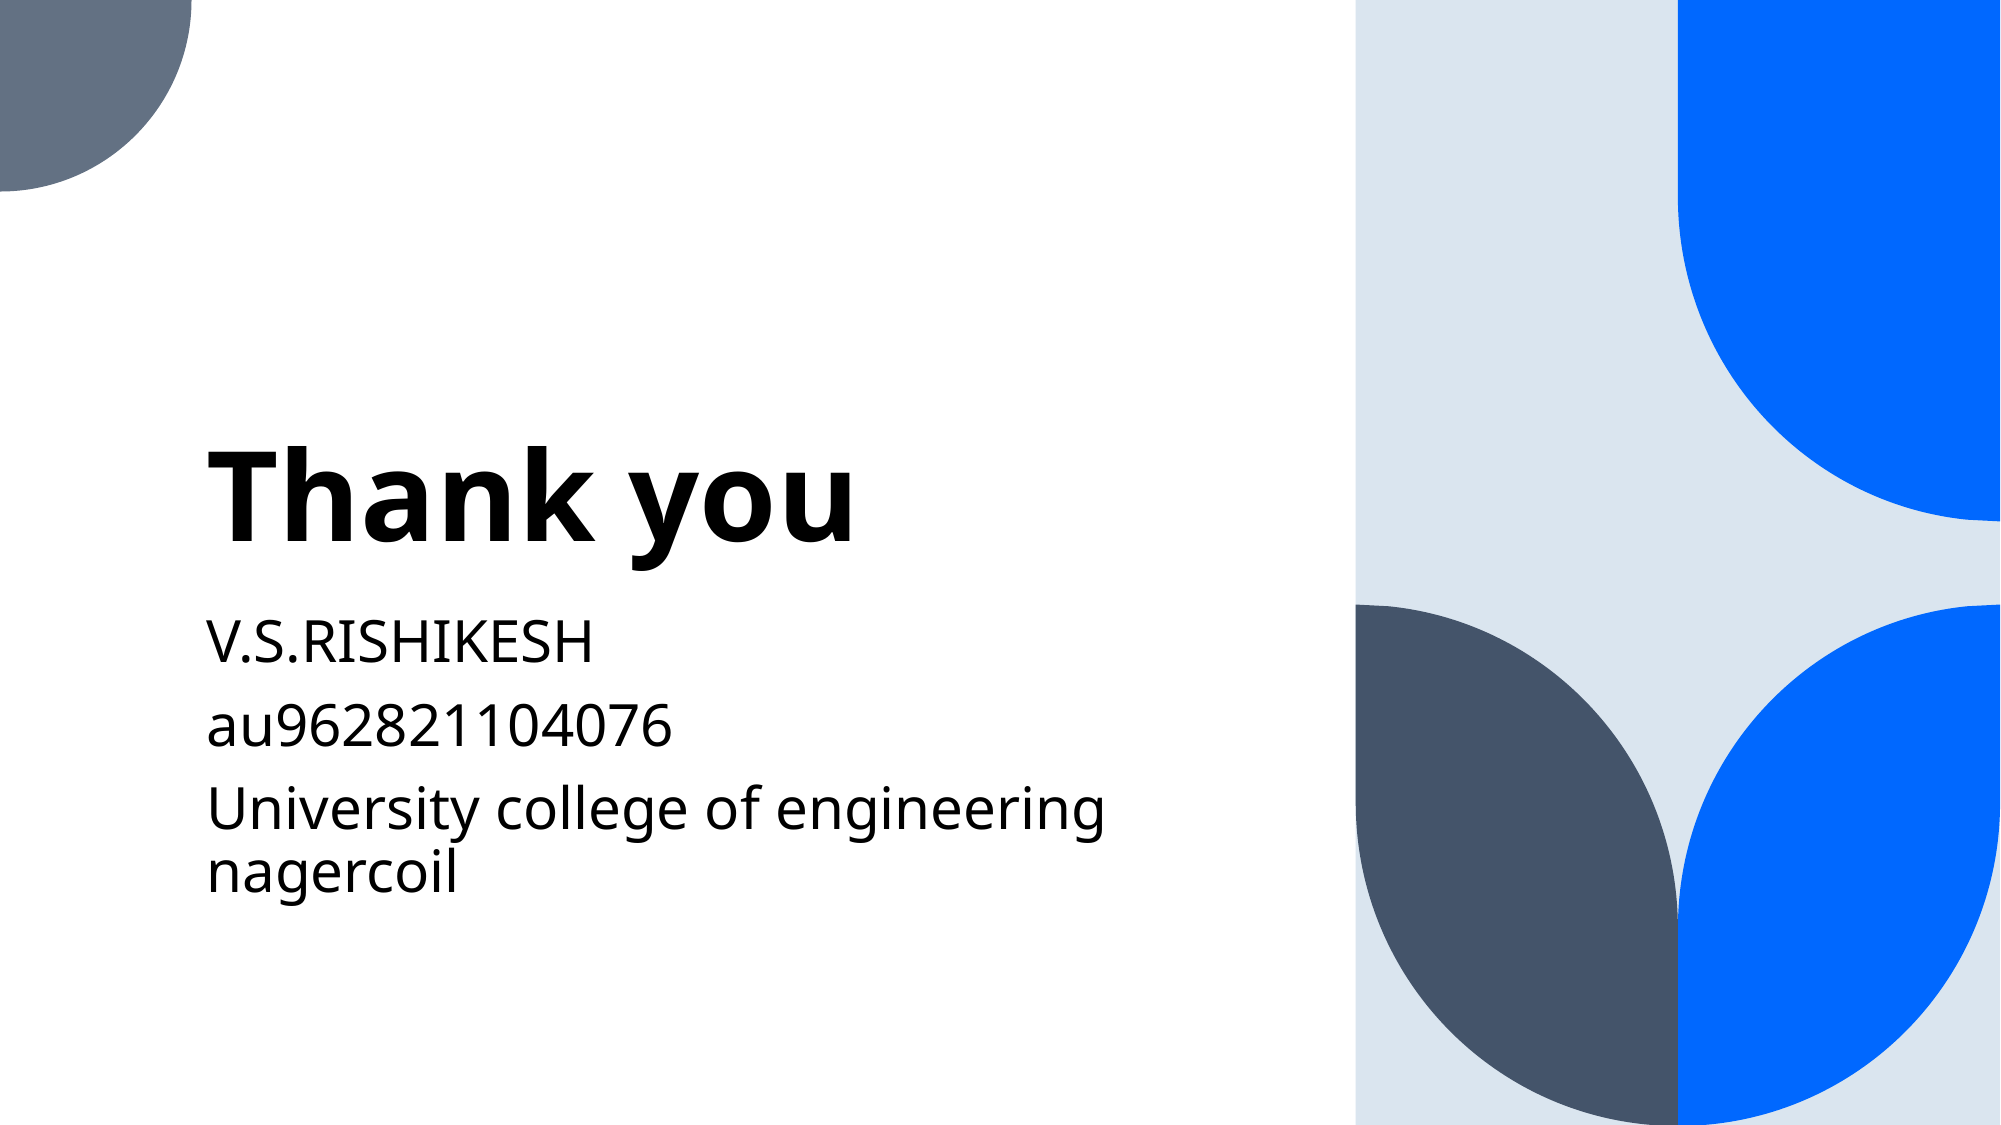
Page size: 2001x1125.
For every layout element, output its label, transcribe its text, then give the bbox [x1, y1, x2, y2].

title Thank you [191, 41, 1212, 576]
subtitle V.S.RISHIKESH au962821104076 University college of engineering nagercoil [191, 604, 1212, 1084]
